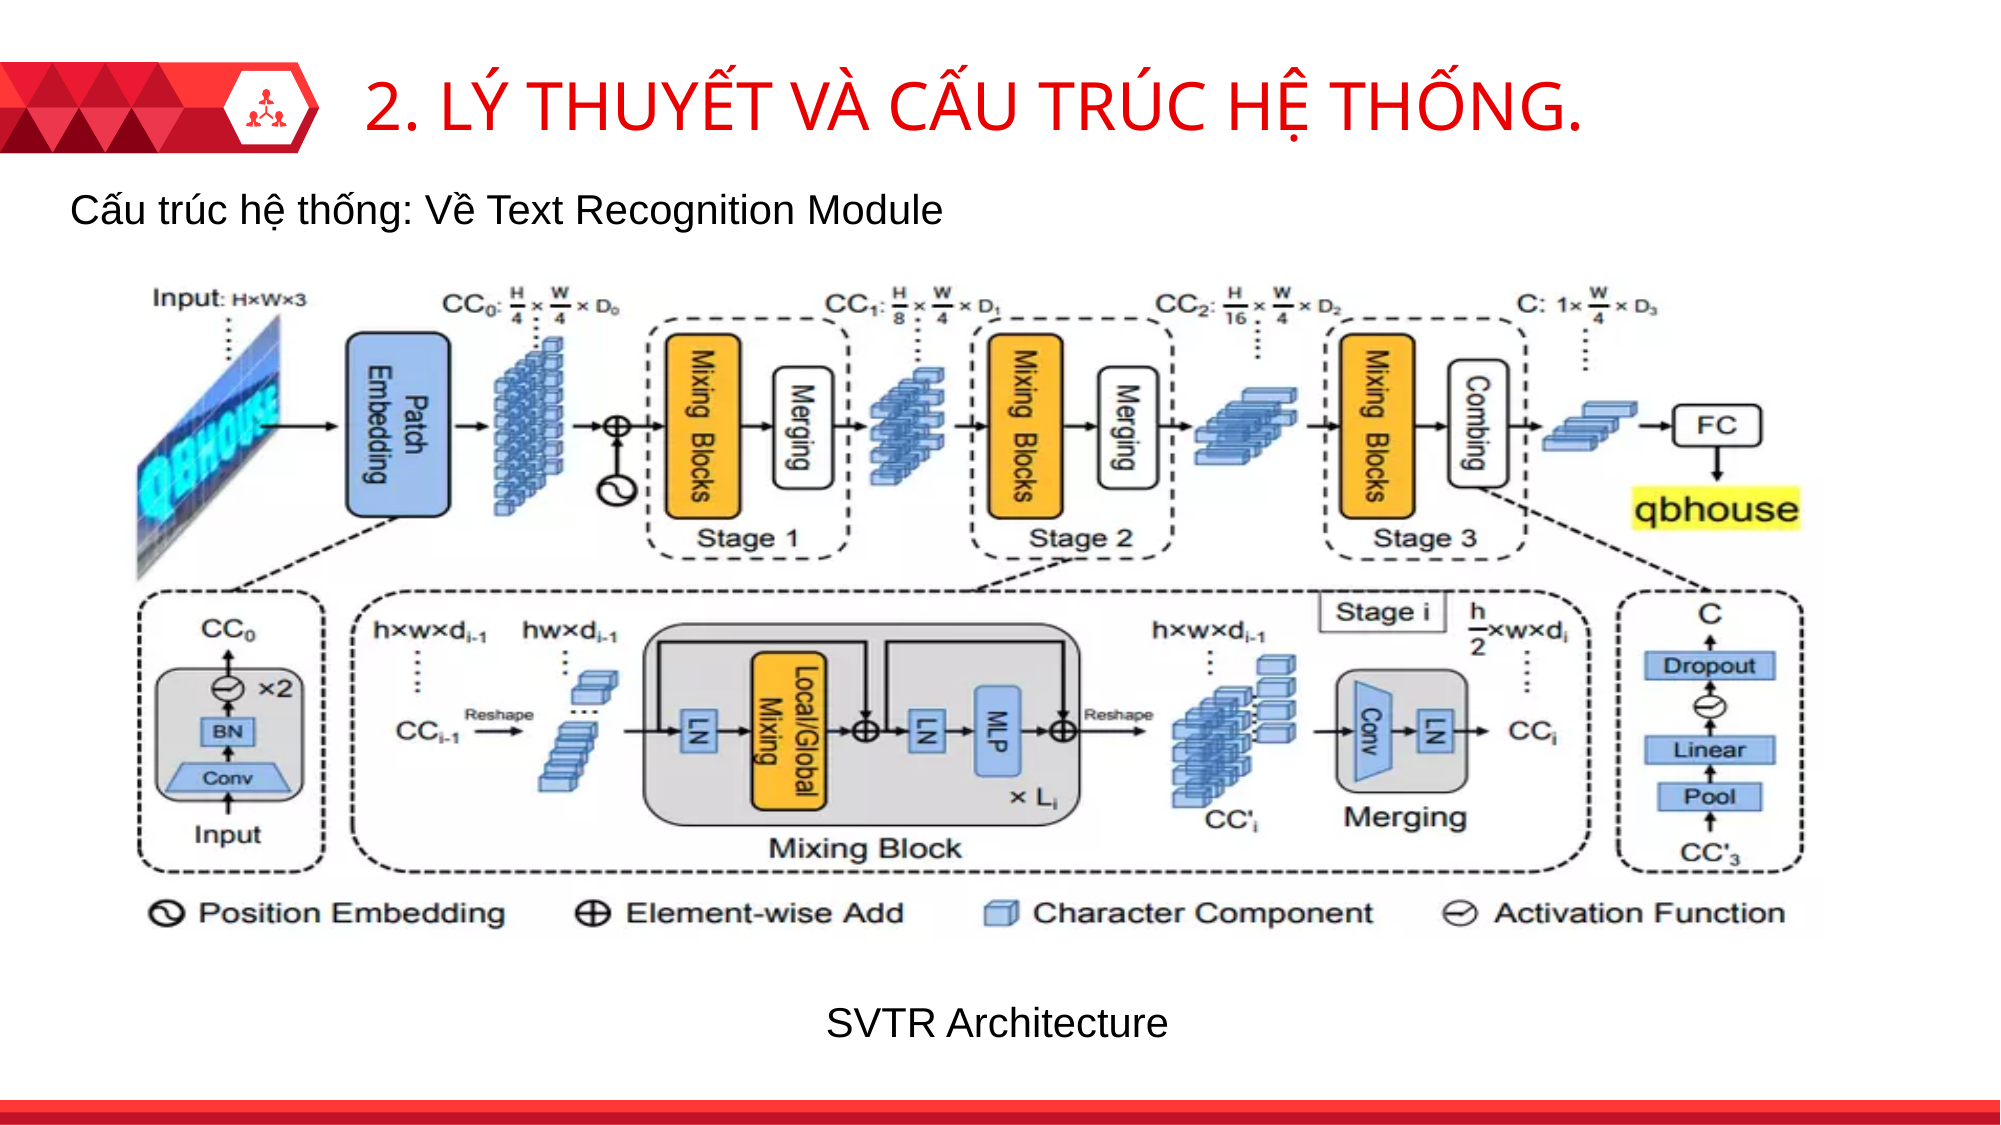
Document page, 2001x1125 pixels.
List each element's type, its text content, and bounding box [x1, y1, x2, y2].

picture [96, 240, 1825, 941]
text_box SVTR Architecture [810, 988, 1190, 1054]
text_box Cấu trúc hệ thống: Về Text Recognition Module [54, 174, 983, 240]
text_box 2. LÝ THUYẾT VÀ CẤU TRÚC HỆ THỐNG. [349, 56, 1853, 151]
